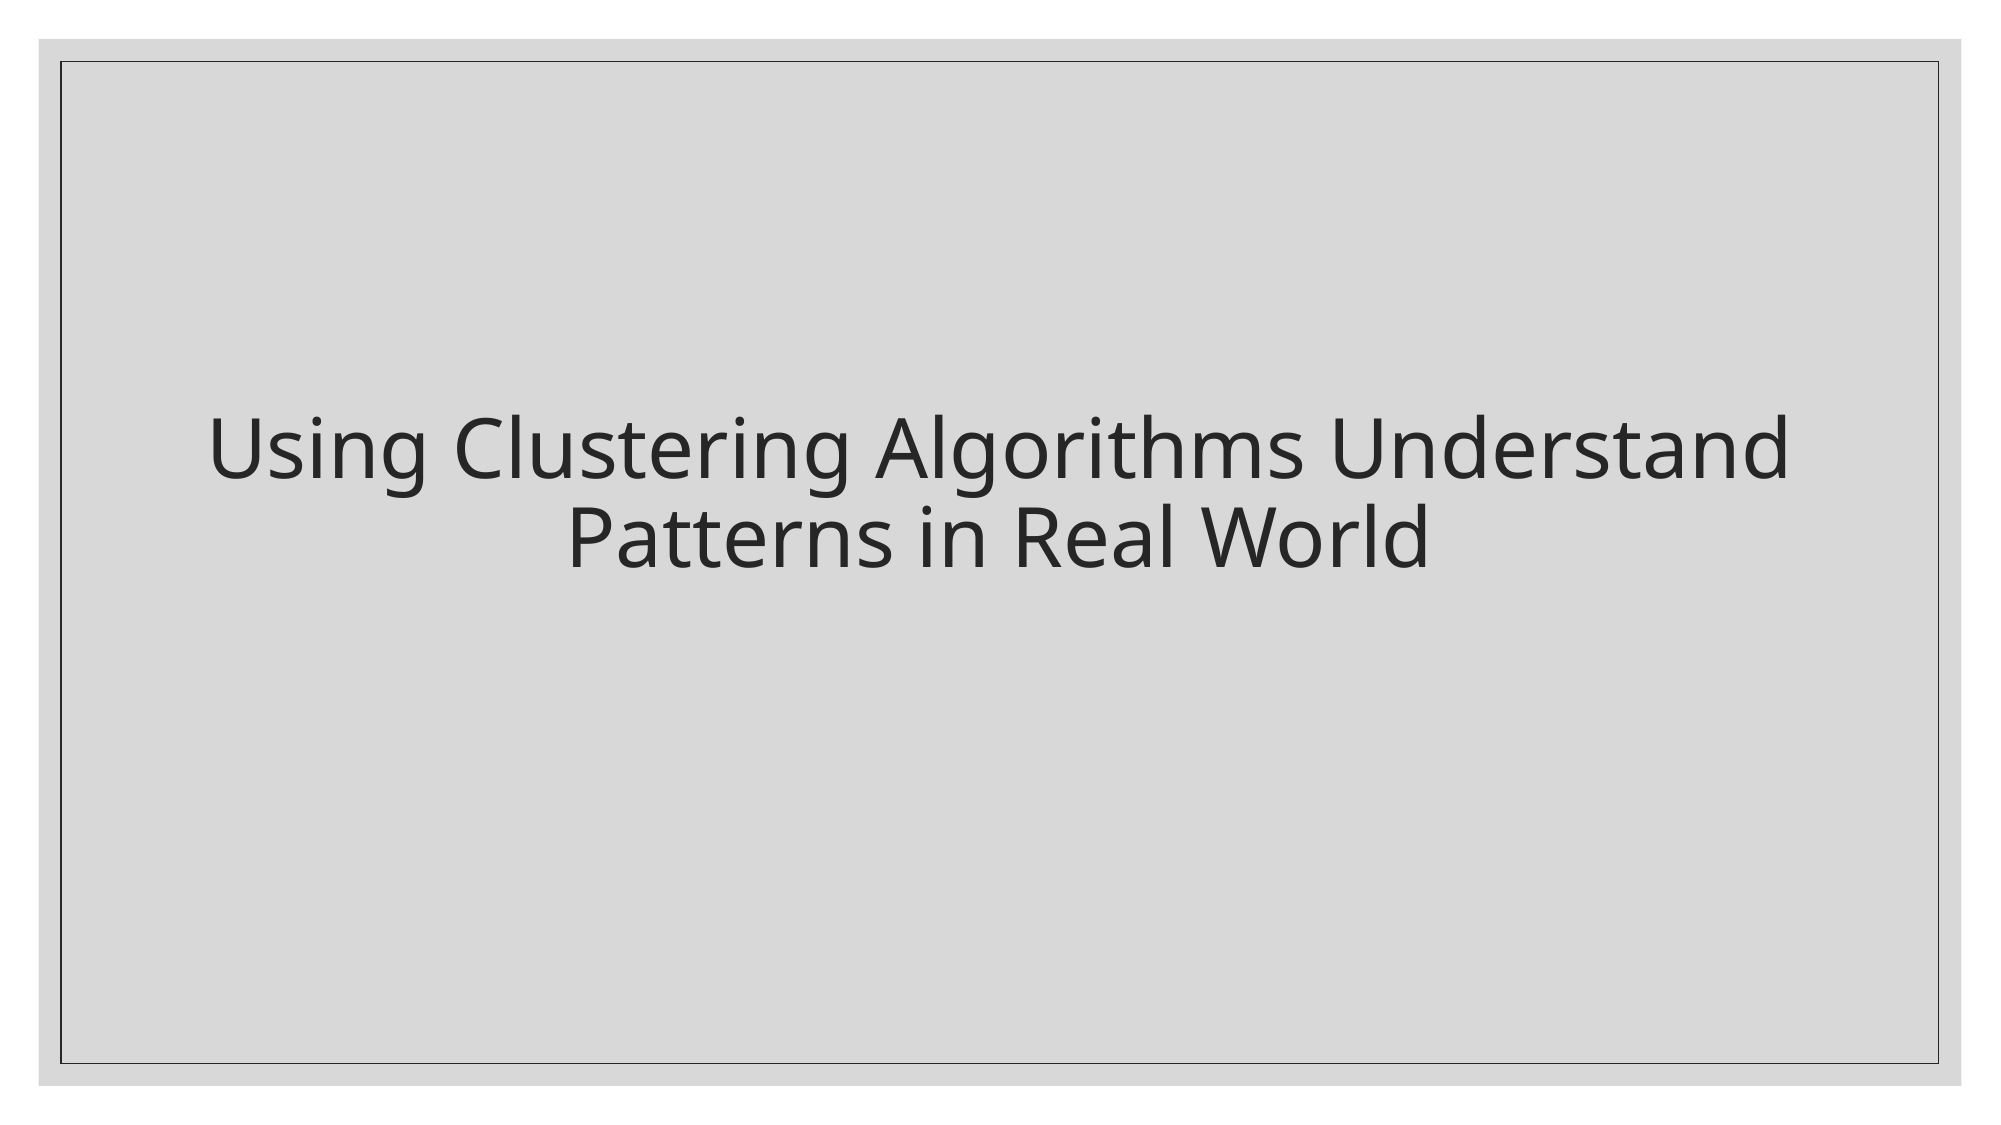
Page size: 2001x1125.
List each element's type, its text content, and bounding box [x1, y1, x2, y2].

title Using Clustering Algorithms Understand Patterns in Real World [174, 383, 1825, 609]
